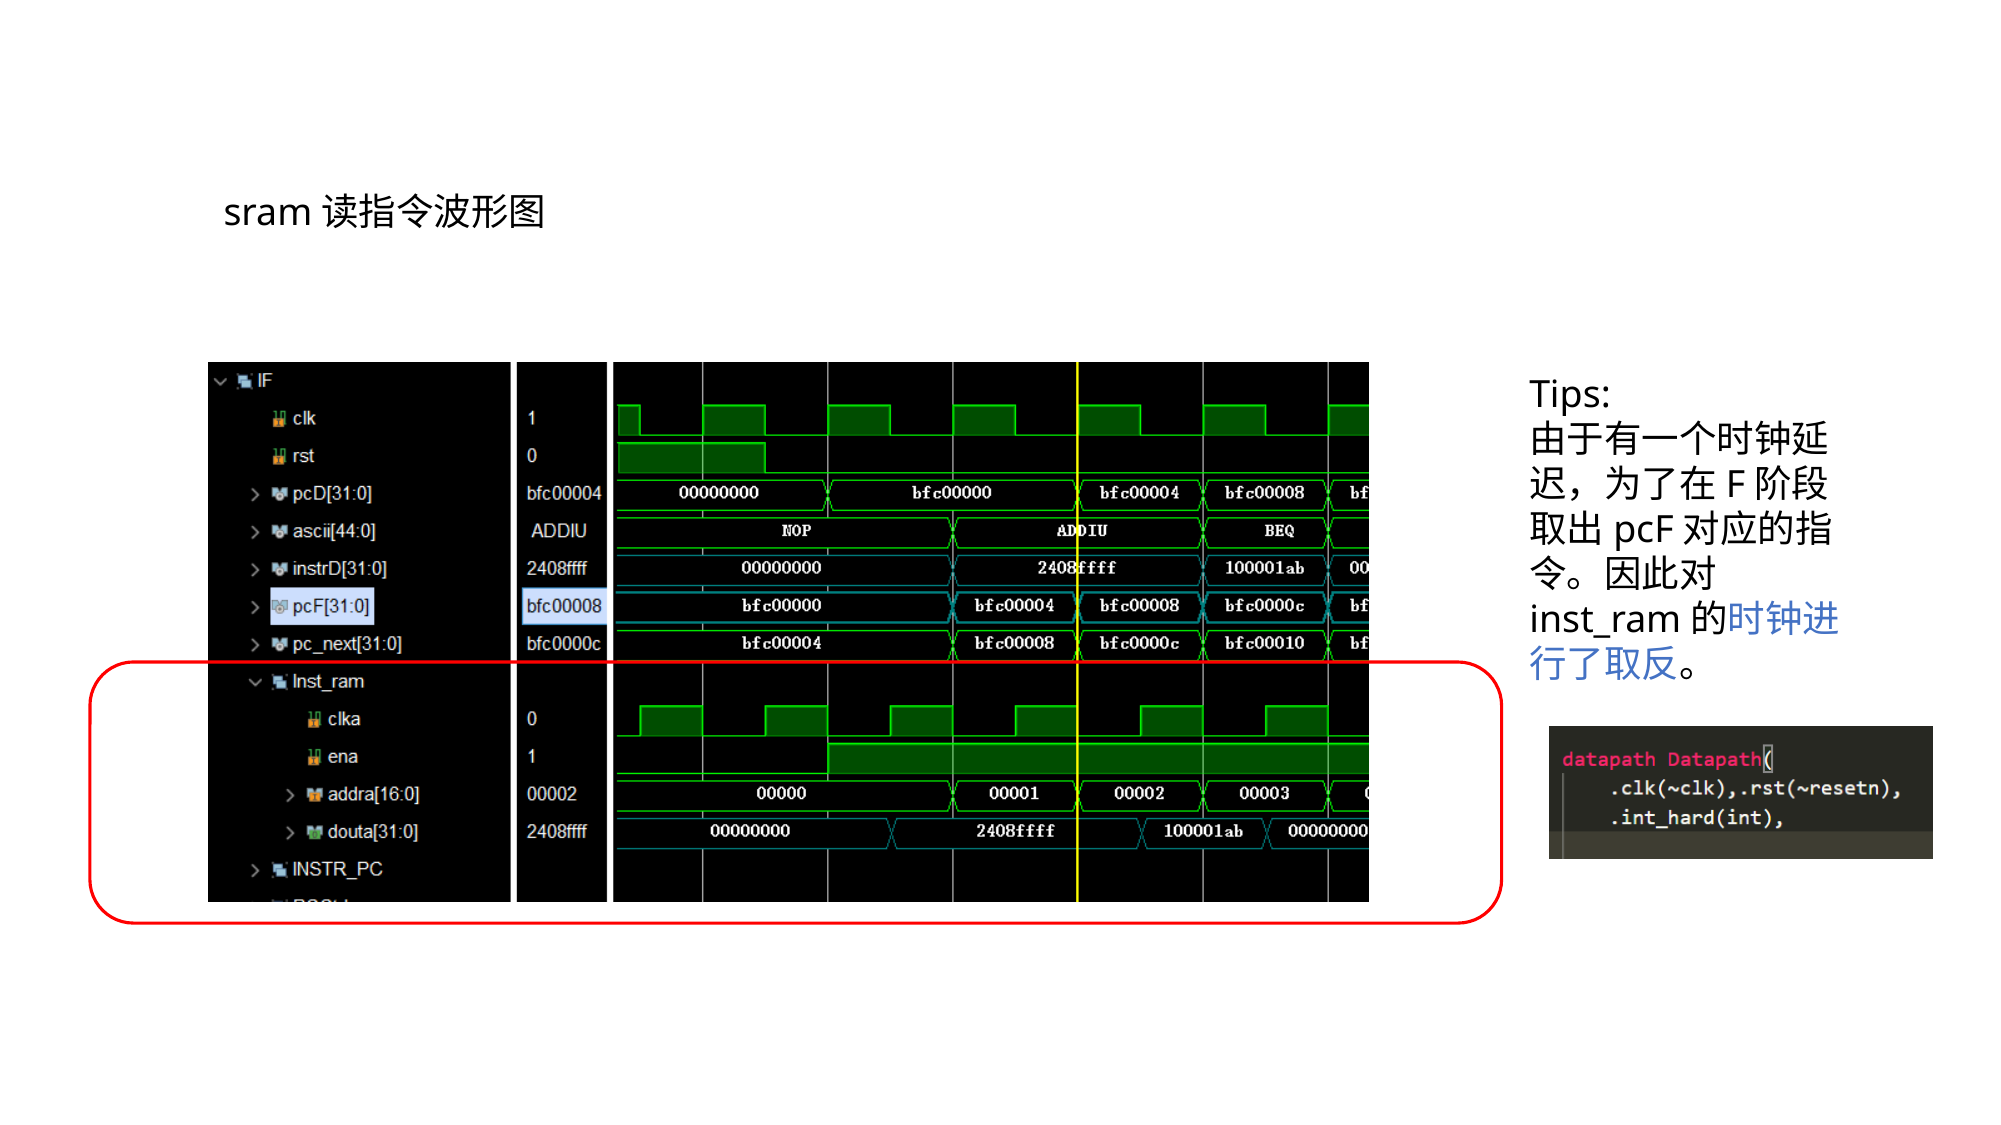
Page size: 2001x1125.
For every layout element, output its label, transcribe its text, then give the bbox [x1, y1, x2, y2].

picture [208, 362, 1369, 902]
text_box Tips: 由于有一个时钟延迟，为了在F阶段取出pcF对应的指令。因此对inst_ram的时钟进行了取反。 [1514, 362, 1864, 693]
picture [1549, 726, 1933, 859]
text_box sram读指令波形图 [208, 180, 643, 241]
text_box [88, 660, 1503, 925]
